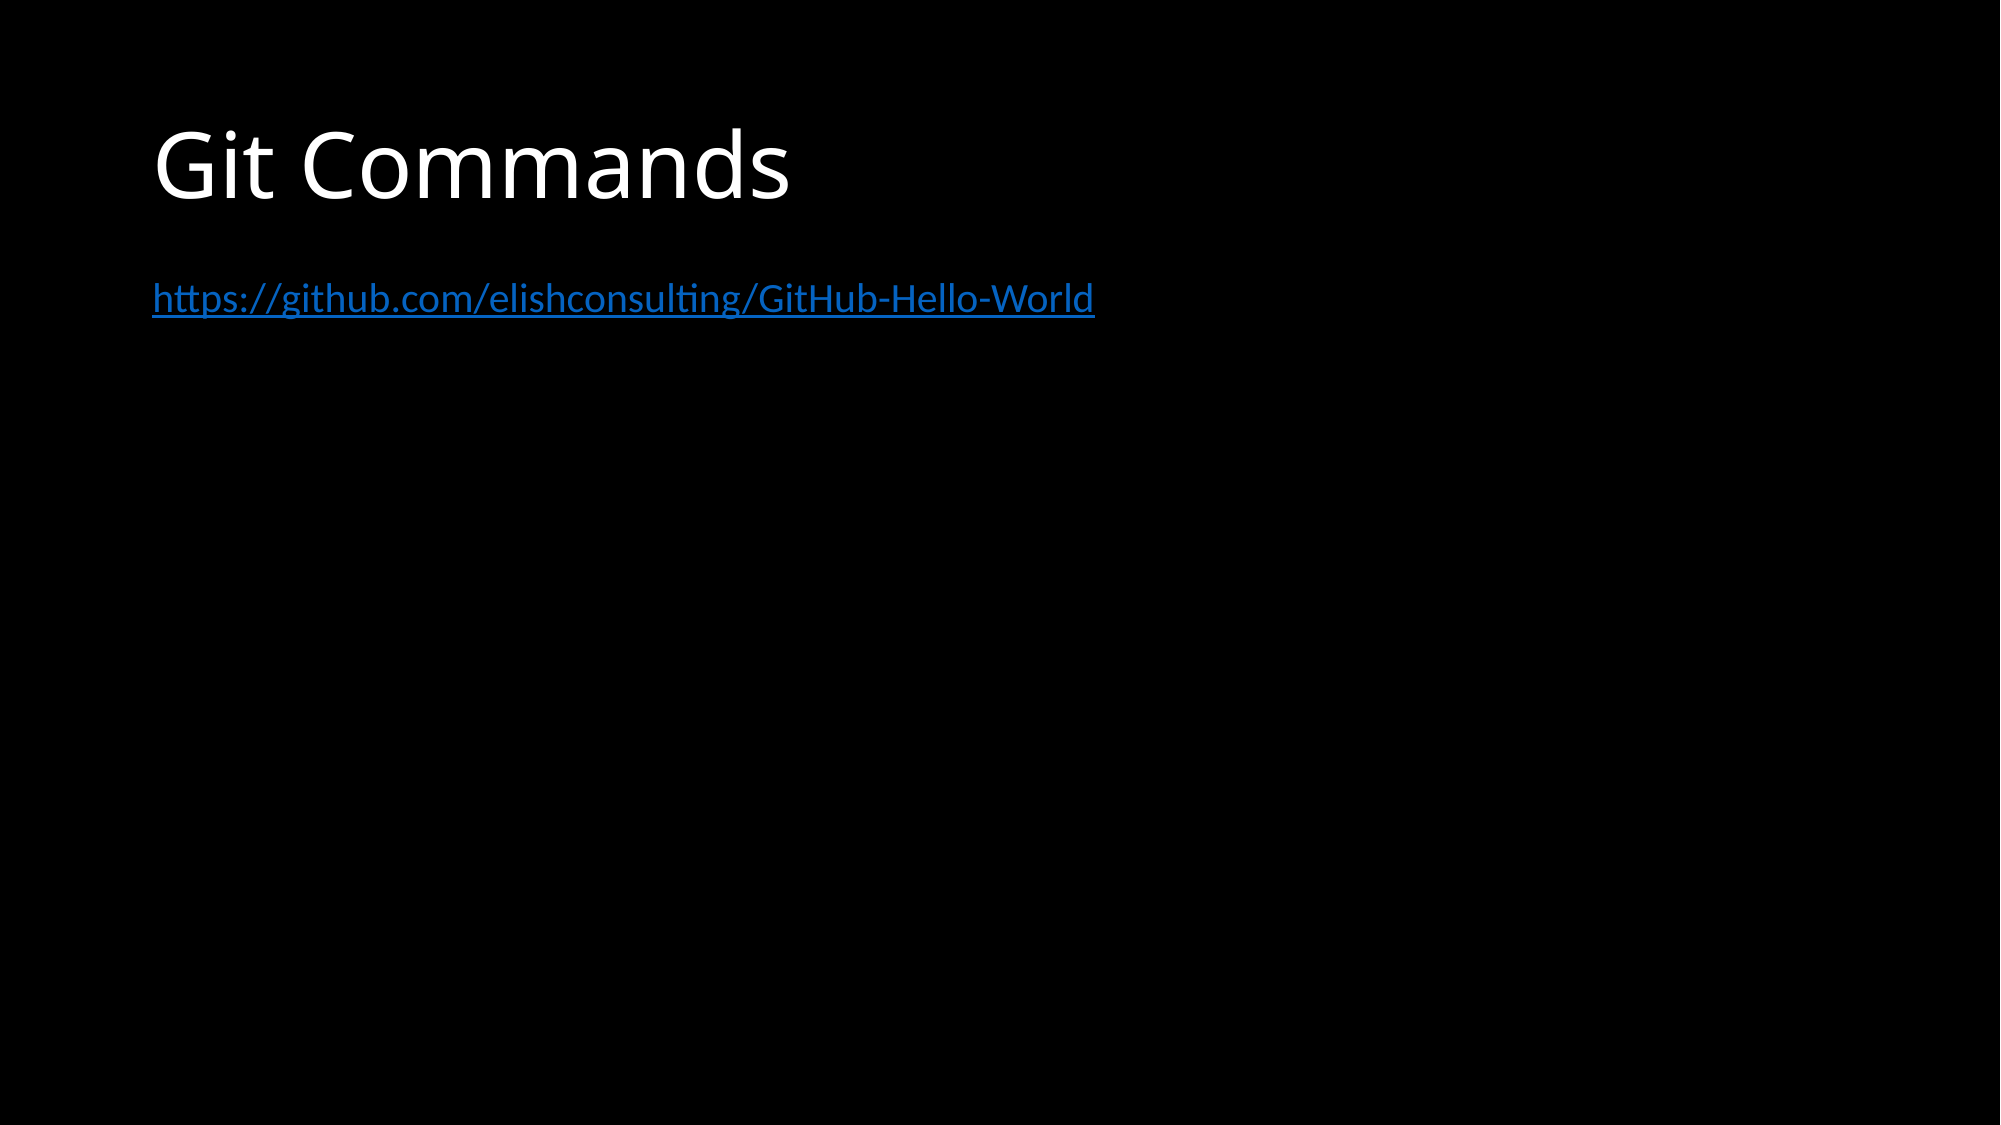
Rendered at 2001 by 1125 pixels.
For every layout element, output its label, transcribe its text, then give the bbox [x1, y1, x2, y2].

title Git Commands [137, 59, 1863, 212]
list https://github.com/elishconsulting/GitHub-Hello-World [137, 212, 1863, 1014]
